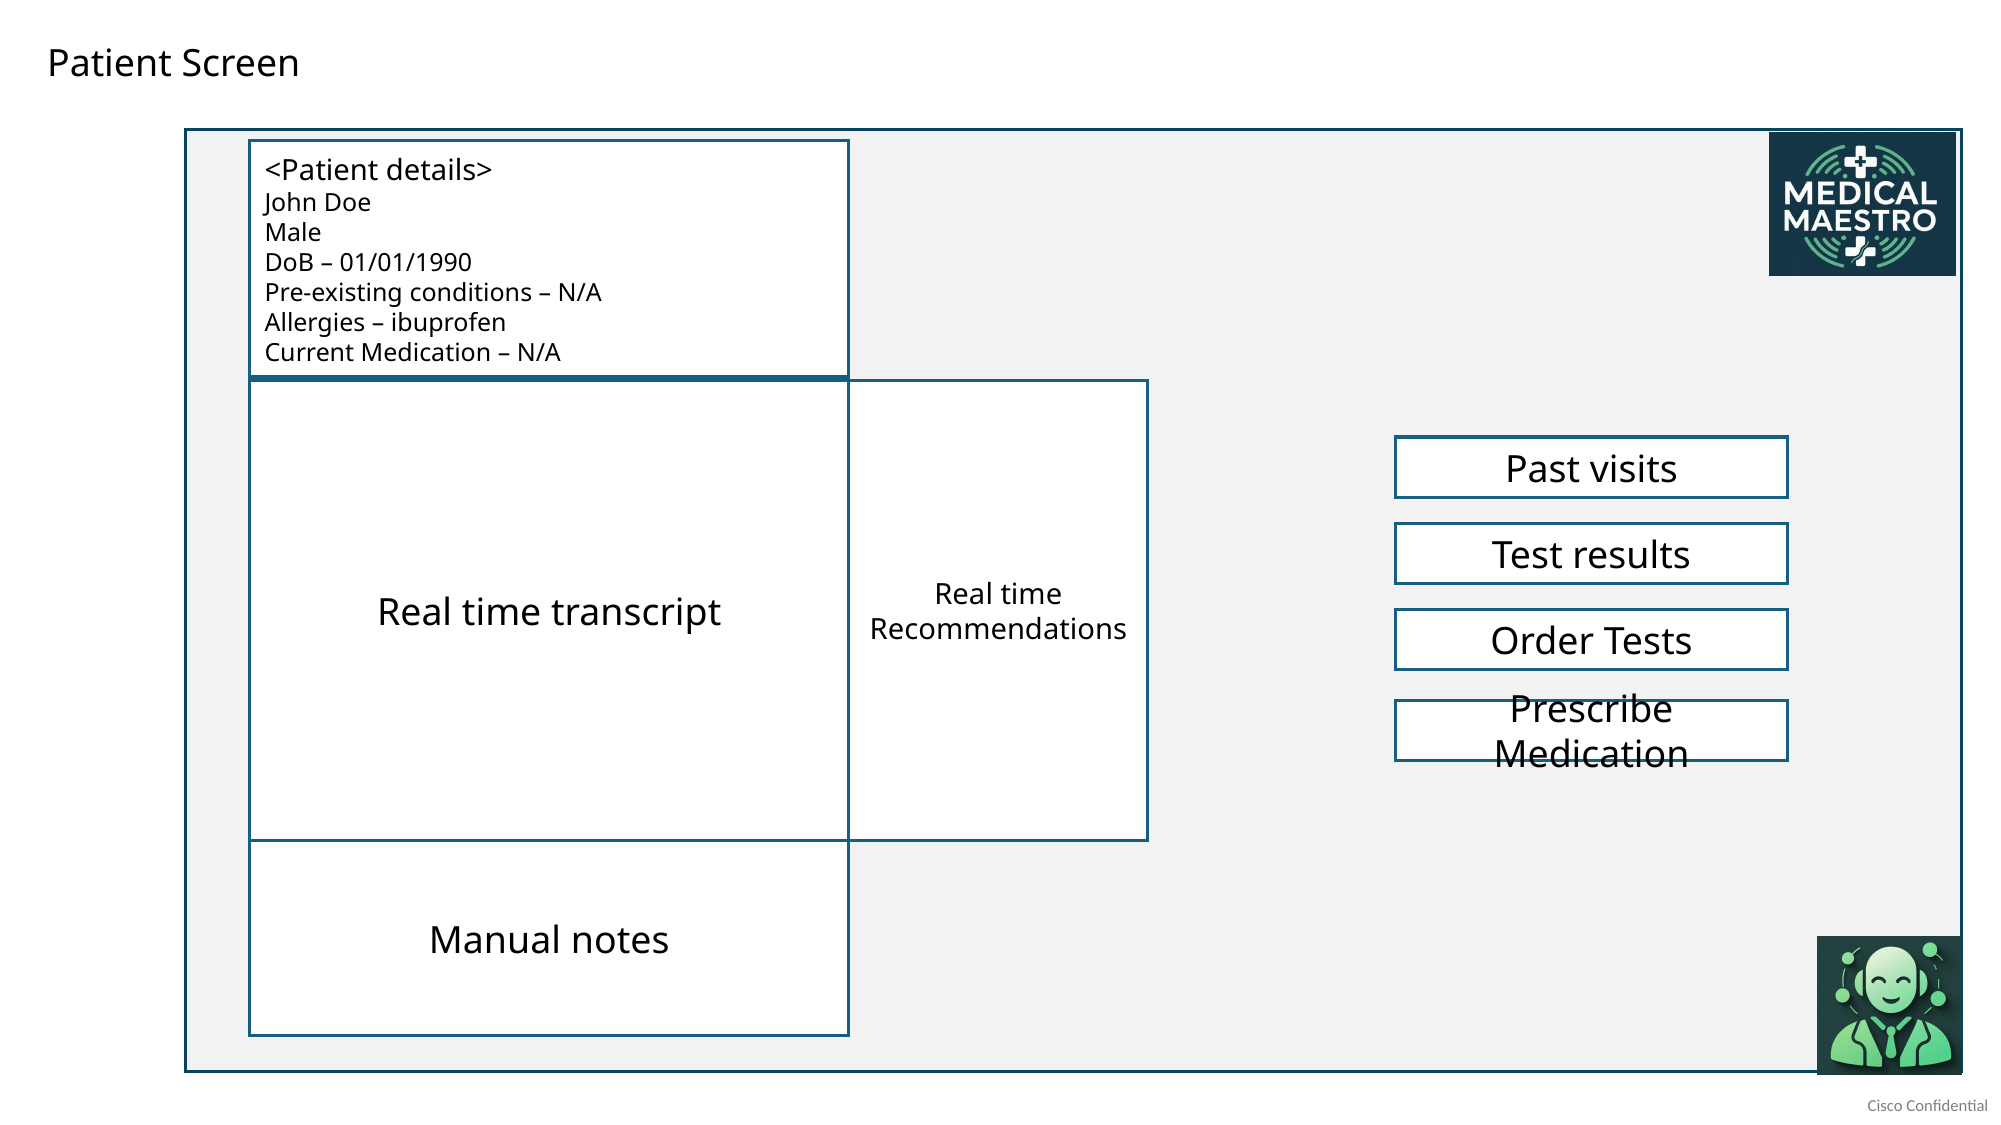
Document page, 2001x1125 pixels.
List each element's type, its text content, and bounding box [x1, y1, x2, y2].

picture [1769, 132, 1957, 277]
text_box [184, 128, 1963, 1073]
text_box <Patient details> John Doe Male DoB – 01/01/1990 Pre-existing conditions – N/A Allergies – ibuprofen Current Medication – N/A [248, 139, 850, 379]
text_box Prescribe Medication [1394, 699, 1789, 762]
text_box Manual notes [248, 839, 850, 1037]
text_box Real time Recommendations [847, 379, 1149, 842]
text_box Past visits [1394, 435, 1789, 499]
text_box Patient Screen [32, 31, 792, 91]
picture [1817, 935, 1962, 1076]
text_box Real time transcript [248, 379, 847, 839]
text_box Test results [1394, 522, 1789, 585]
text_box Order Tests [1394, 608, 1789, 671]
